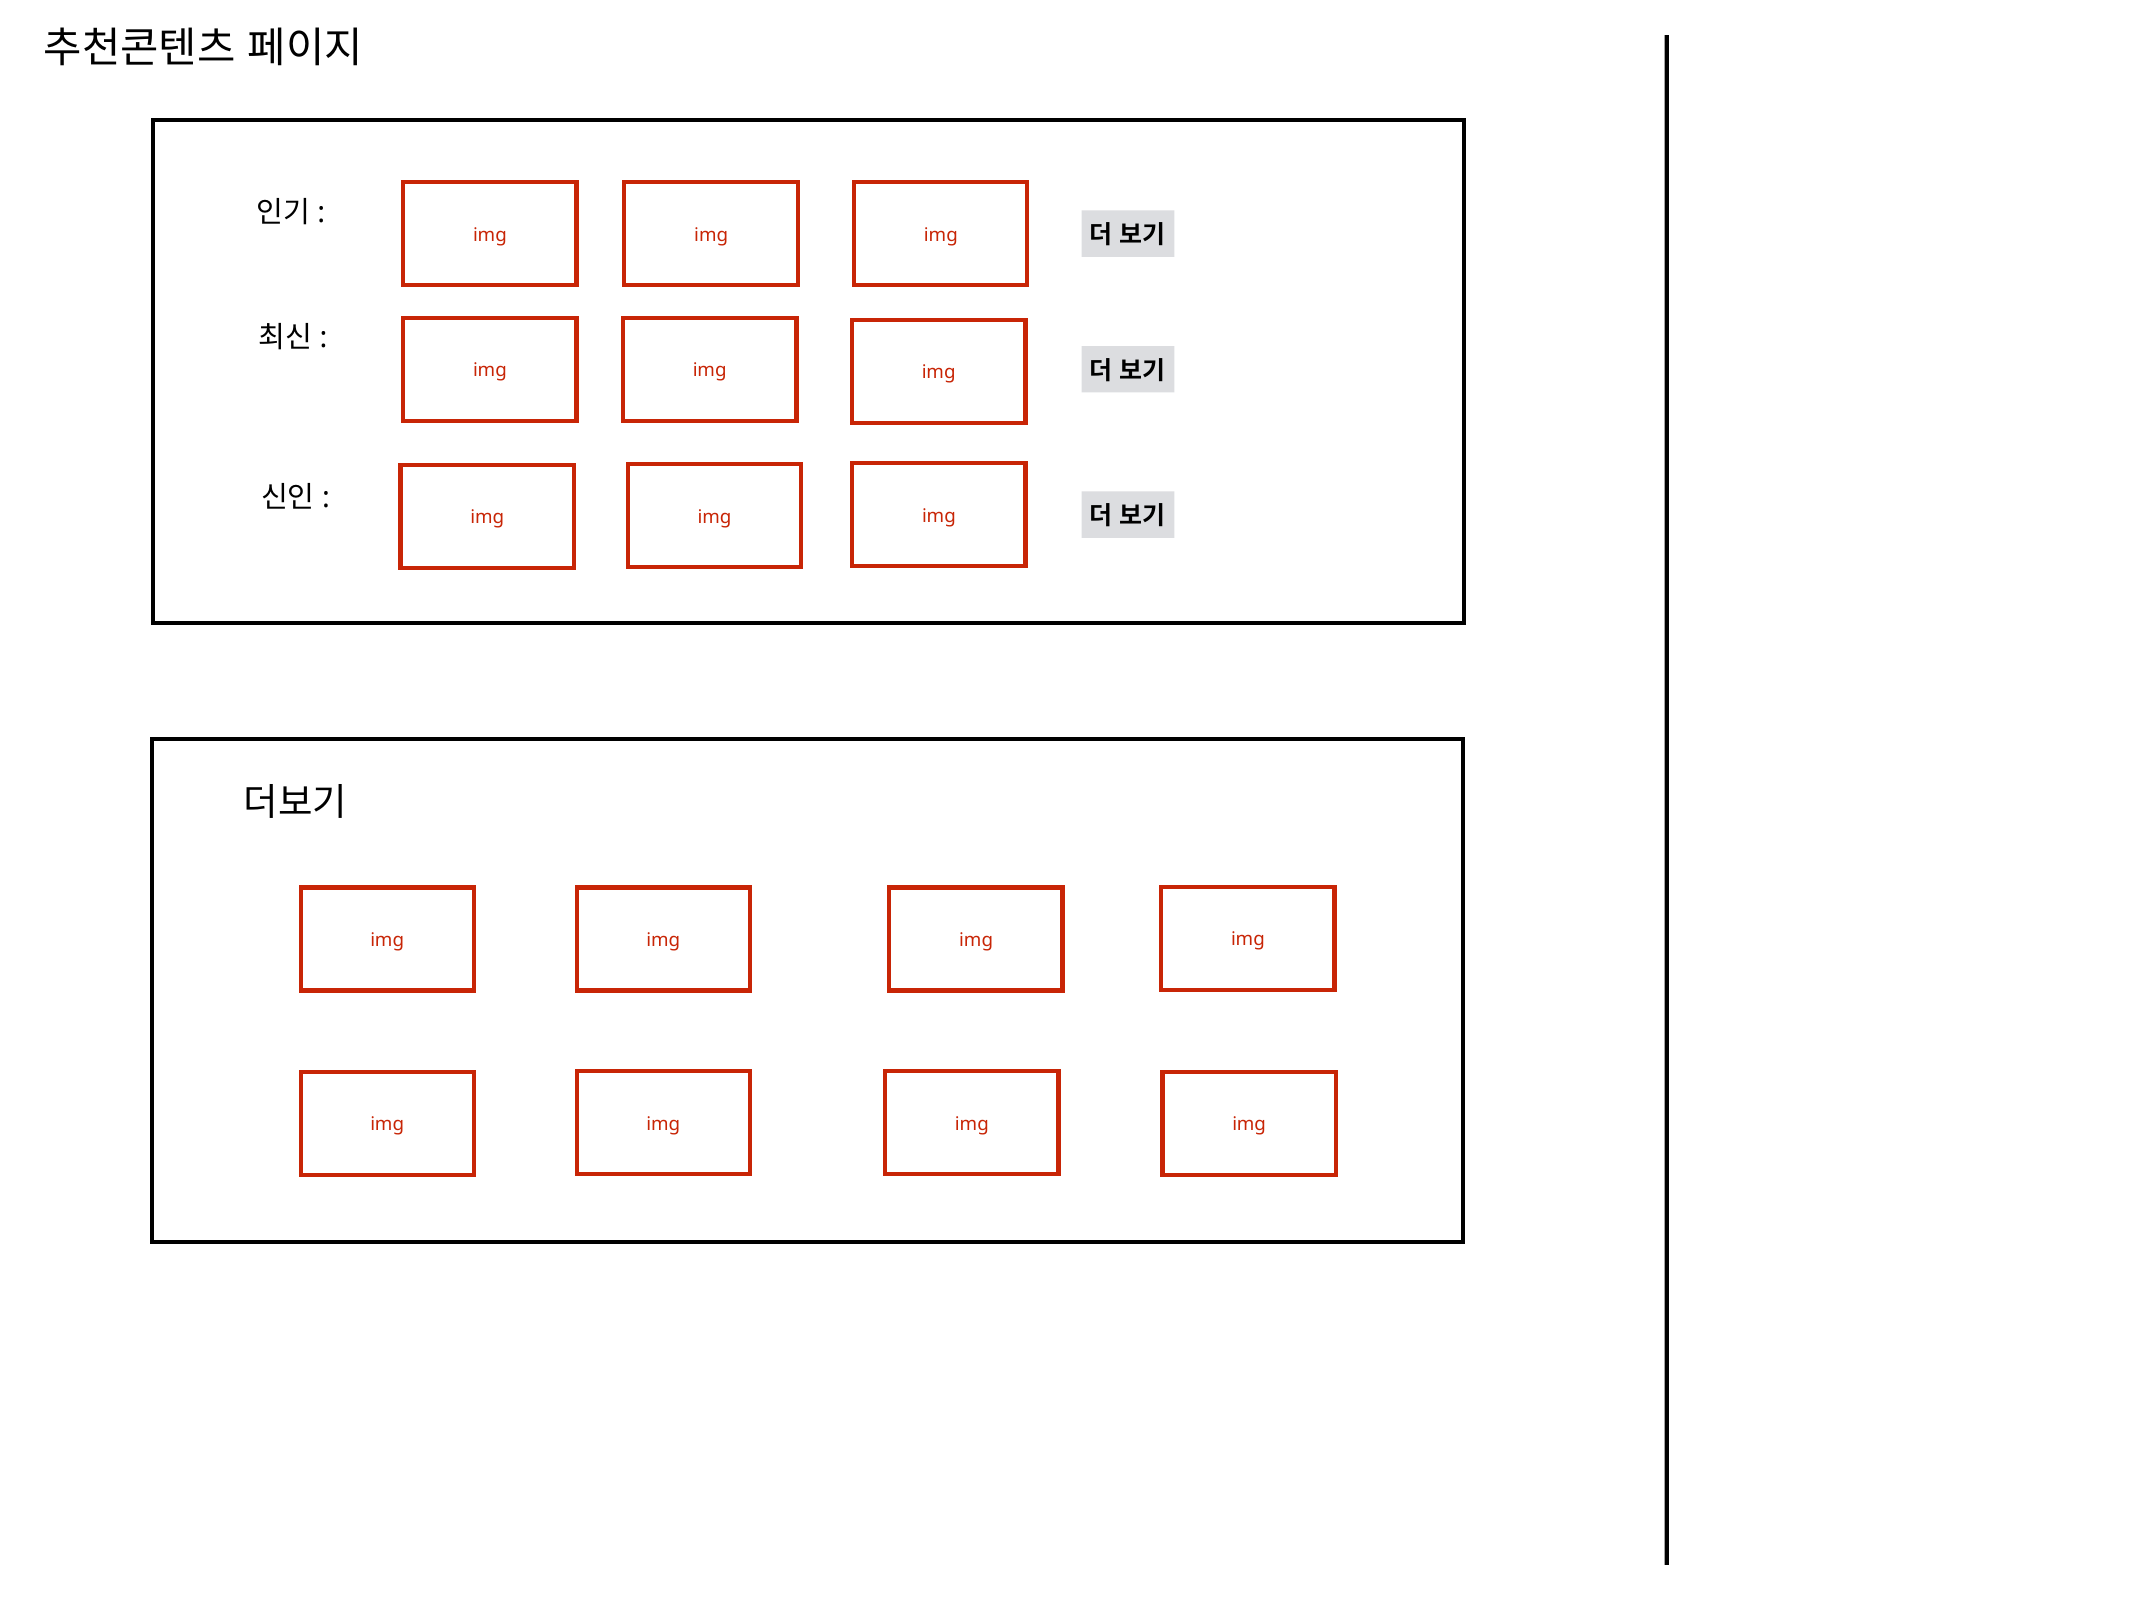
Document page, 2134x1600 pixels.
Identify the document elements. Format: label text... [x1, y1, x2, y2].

text_box [153, 119, 1465, 623]
text_box img [576, 887, 750, 991]
text_box img [300, 1071, 474, 1175]
text_box img [624, 182, 798, 286]
text_box 추천콘텐츠 페이지 [35, 12, 372, 80]
text_box img [623, 317, 797, 421]
text_box 인기: [180, 185, 401, 282]
text_box img [627, 464, 801, 568]
text_box img [854, 182, 1028, 286]
text_box 더 보기 [1081, 210, 1175, 257]
text_box img [852, 462, 1026, 567]
text_box img [400, 464, 574, 568]
text_box 최신: [183, 309, 403, 407]
text_box img [852, 319, 1026, 423]
text_box 더 보기 [1081, 346, 1175, 393]
text_box 신인: [185, 469, 400, 567]
text_box 더 보기 [1081, 491, 1175, 538]
text_box img [403, 317, 577, 421]
text_box img [576, 1070, 750, 1174]
text_box img [300, 887, 474, 991]
text_box img [1162, 1071, 1336, 1175]
text_box [151, 739, 1463, 1243]
text_box img [403, 182, 577, 286]
text_box img [885, 1070, 1059, 1174]
text_box img [889, 887, 1063, 991]
text_box img [1161, 886, 1335, 990]
